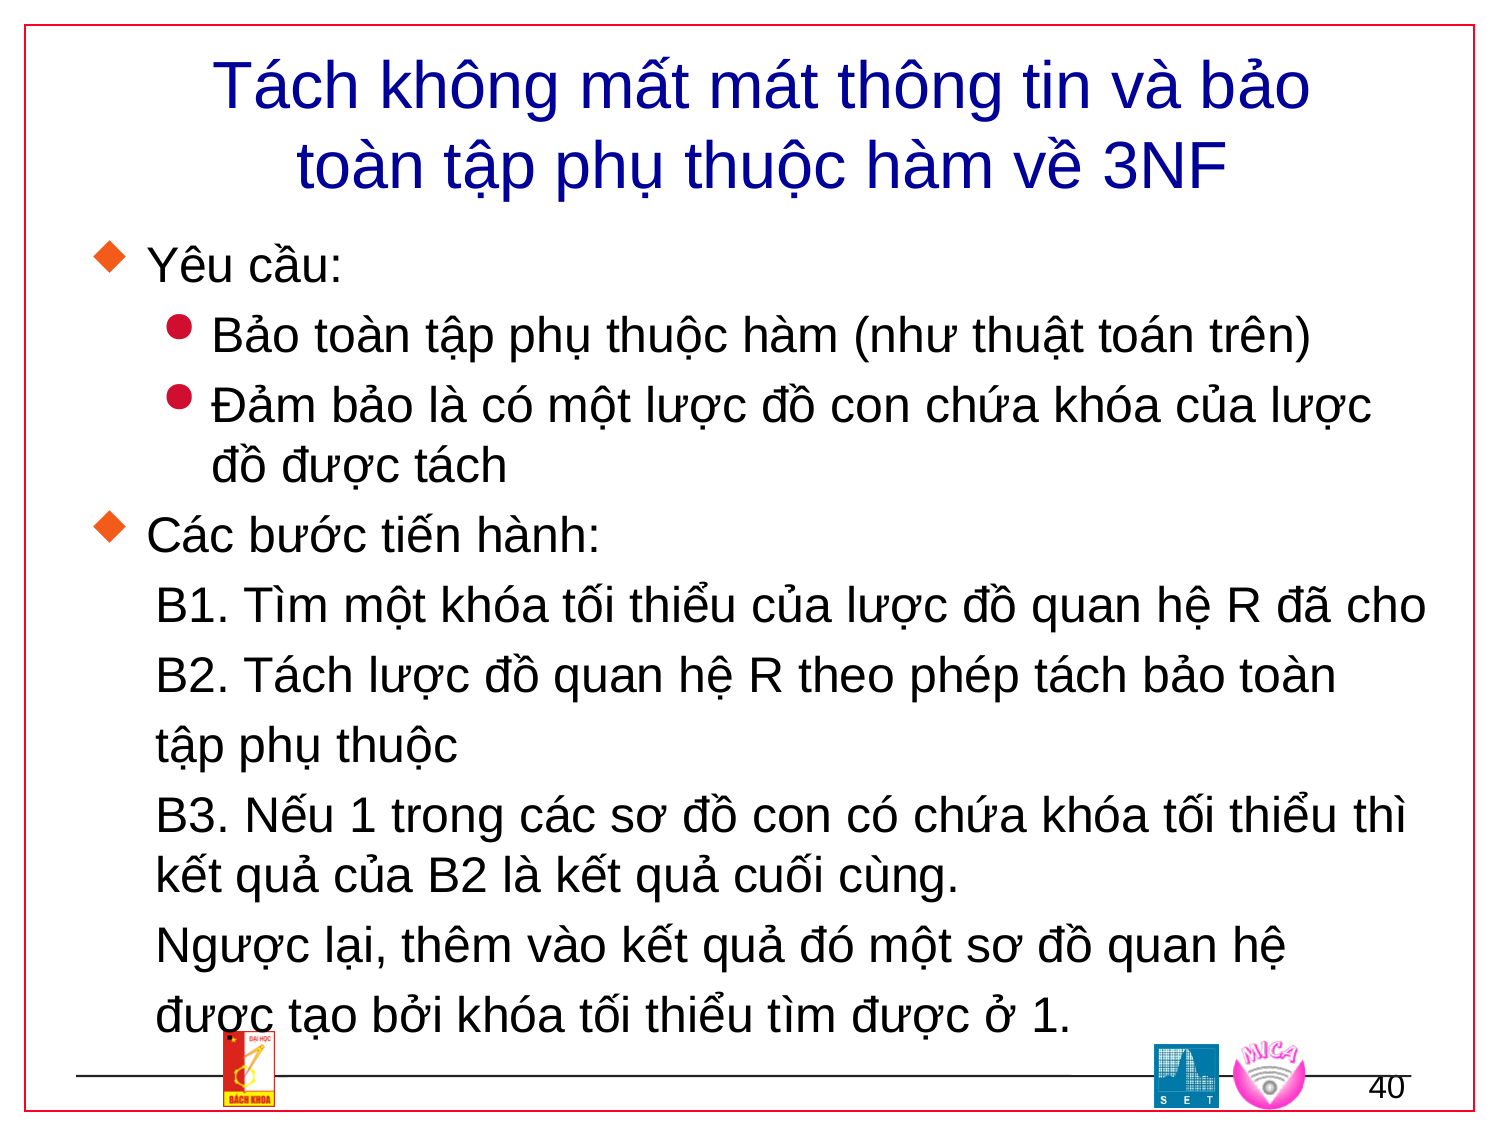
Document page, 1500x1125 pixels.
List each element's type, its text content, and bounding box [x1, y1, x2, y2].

slide_number 40 [1074, 1025, 1388, 1100]
picture [1231, 1100, 1307, 1111]
title Tách không mất mát thông tin và bảo toàn tập phụ thuộc hàm về 3NF [11, 68, 1500, 176]
picture [222, 1030, 276, 1108]
list Yêu cầu: Bảo toàn tập phụ thuộc hàm (như thuật toán trên) Đảm bảo là có một lược đồ con chứa khóa của lược đồ được tách Các bước tiến hành: B1. Tìm một khóa tối thiểu của lược đồ quan hệ R đã cho B2. Tách lược đồ quan hệ R theo phép tách bảo toàn tập phụ thuộc B3. Nếu 1 trong các sơ đồ con có chứa khóa tối thiểu thì kết quả của B2 là kết quả cuối cùng. Ngược lại, thêm vào kết quả đó một sơ đồ quan hệ được tạo bởi khóa tối thiểu tìm được ở 1. [74, 224, 1451, 951]
